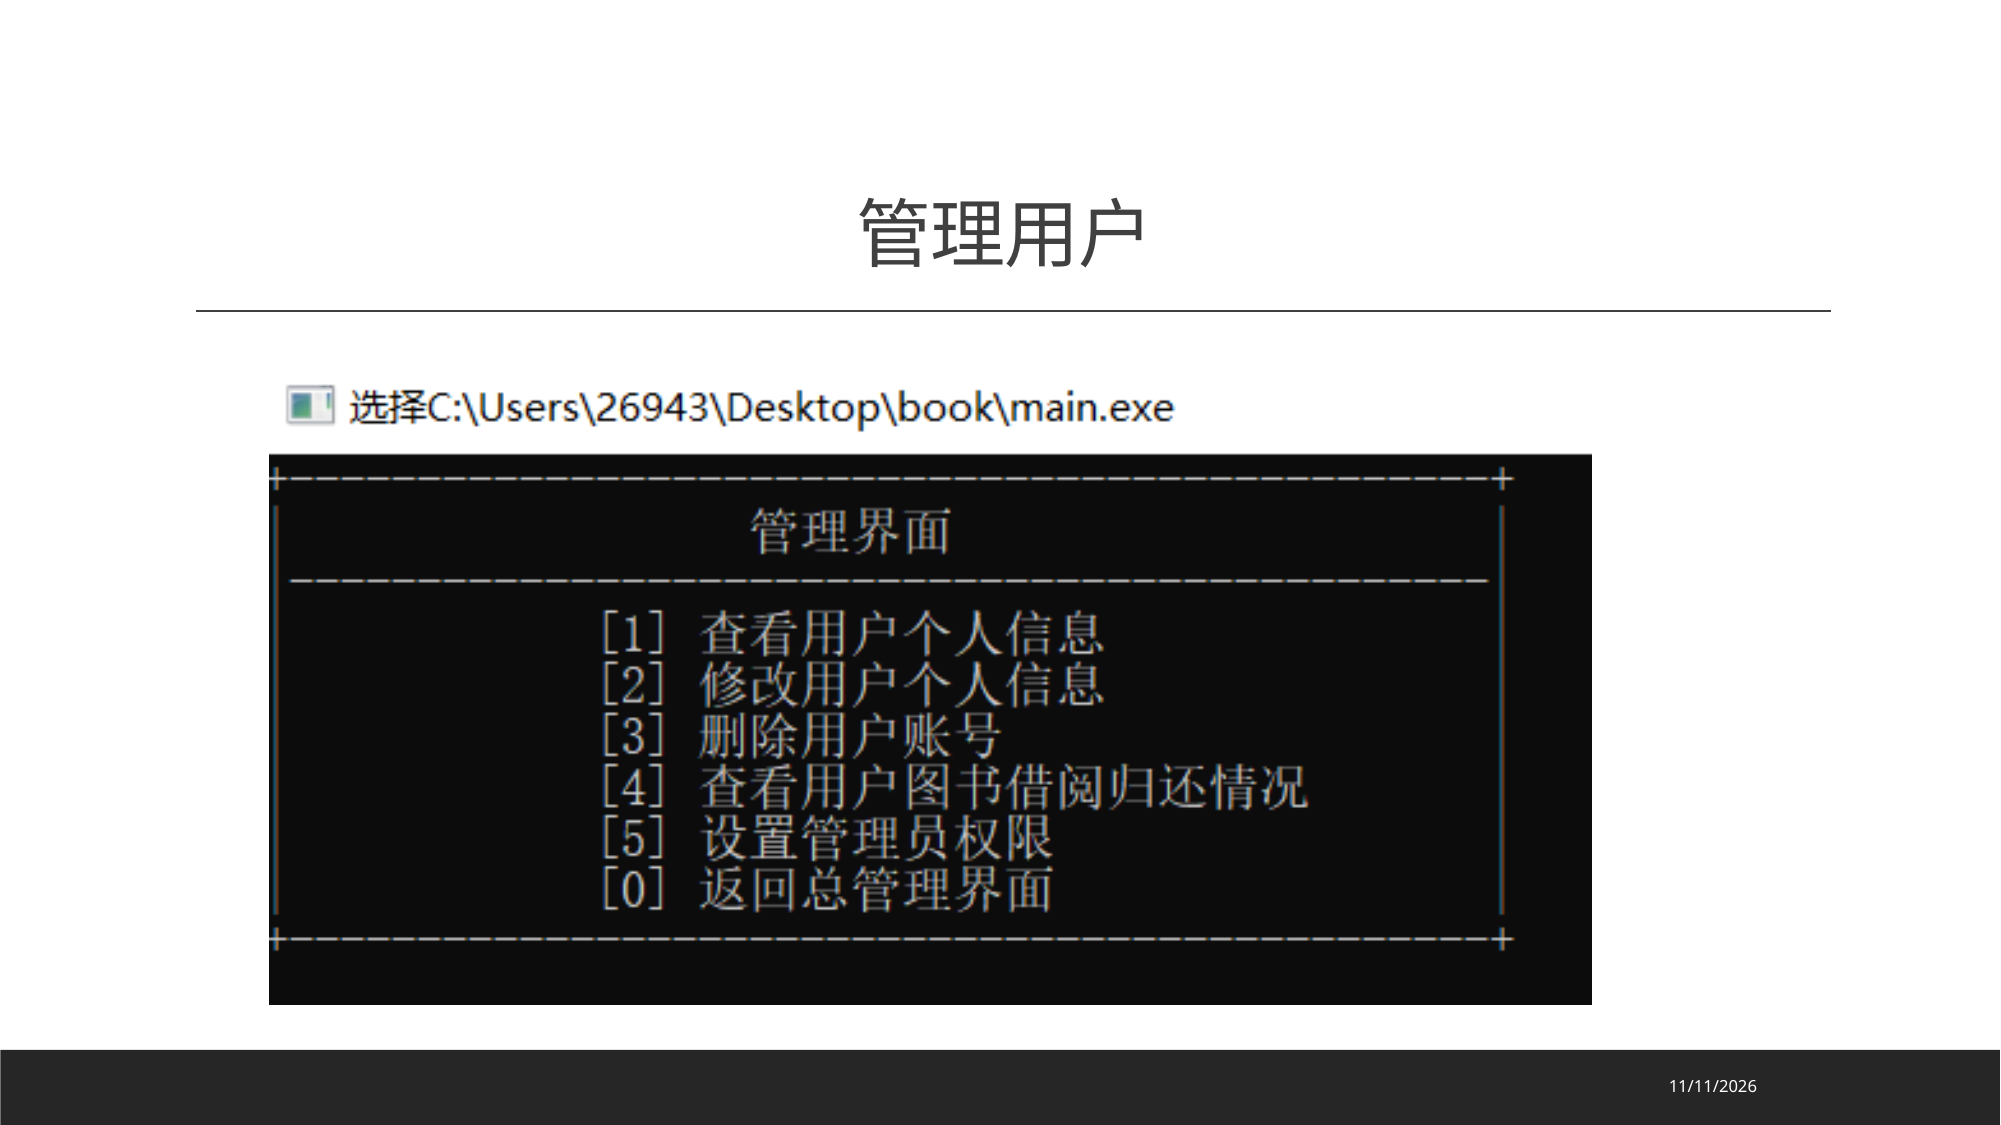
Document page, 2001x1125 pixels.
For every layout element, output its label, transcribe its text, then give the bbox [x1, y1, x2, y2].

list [269, 363, 1593, 1006]
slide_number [1348, 1057, 1773, 1118]
title 管理用户 [180, 47, 1830, 285]
